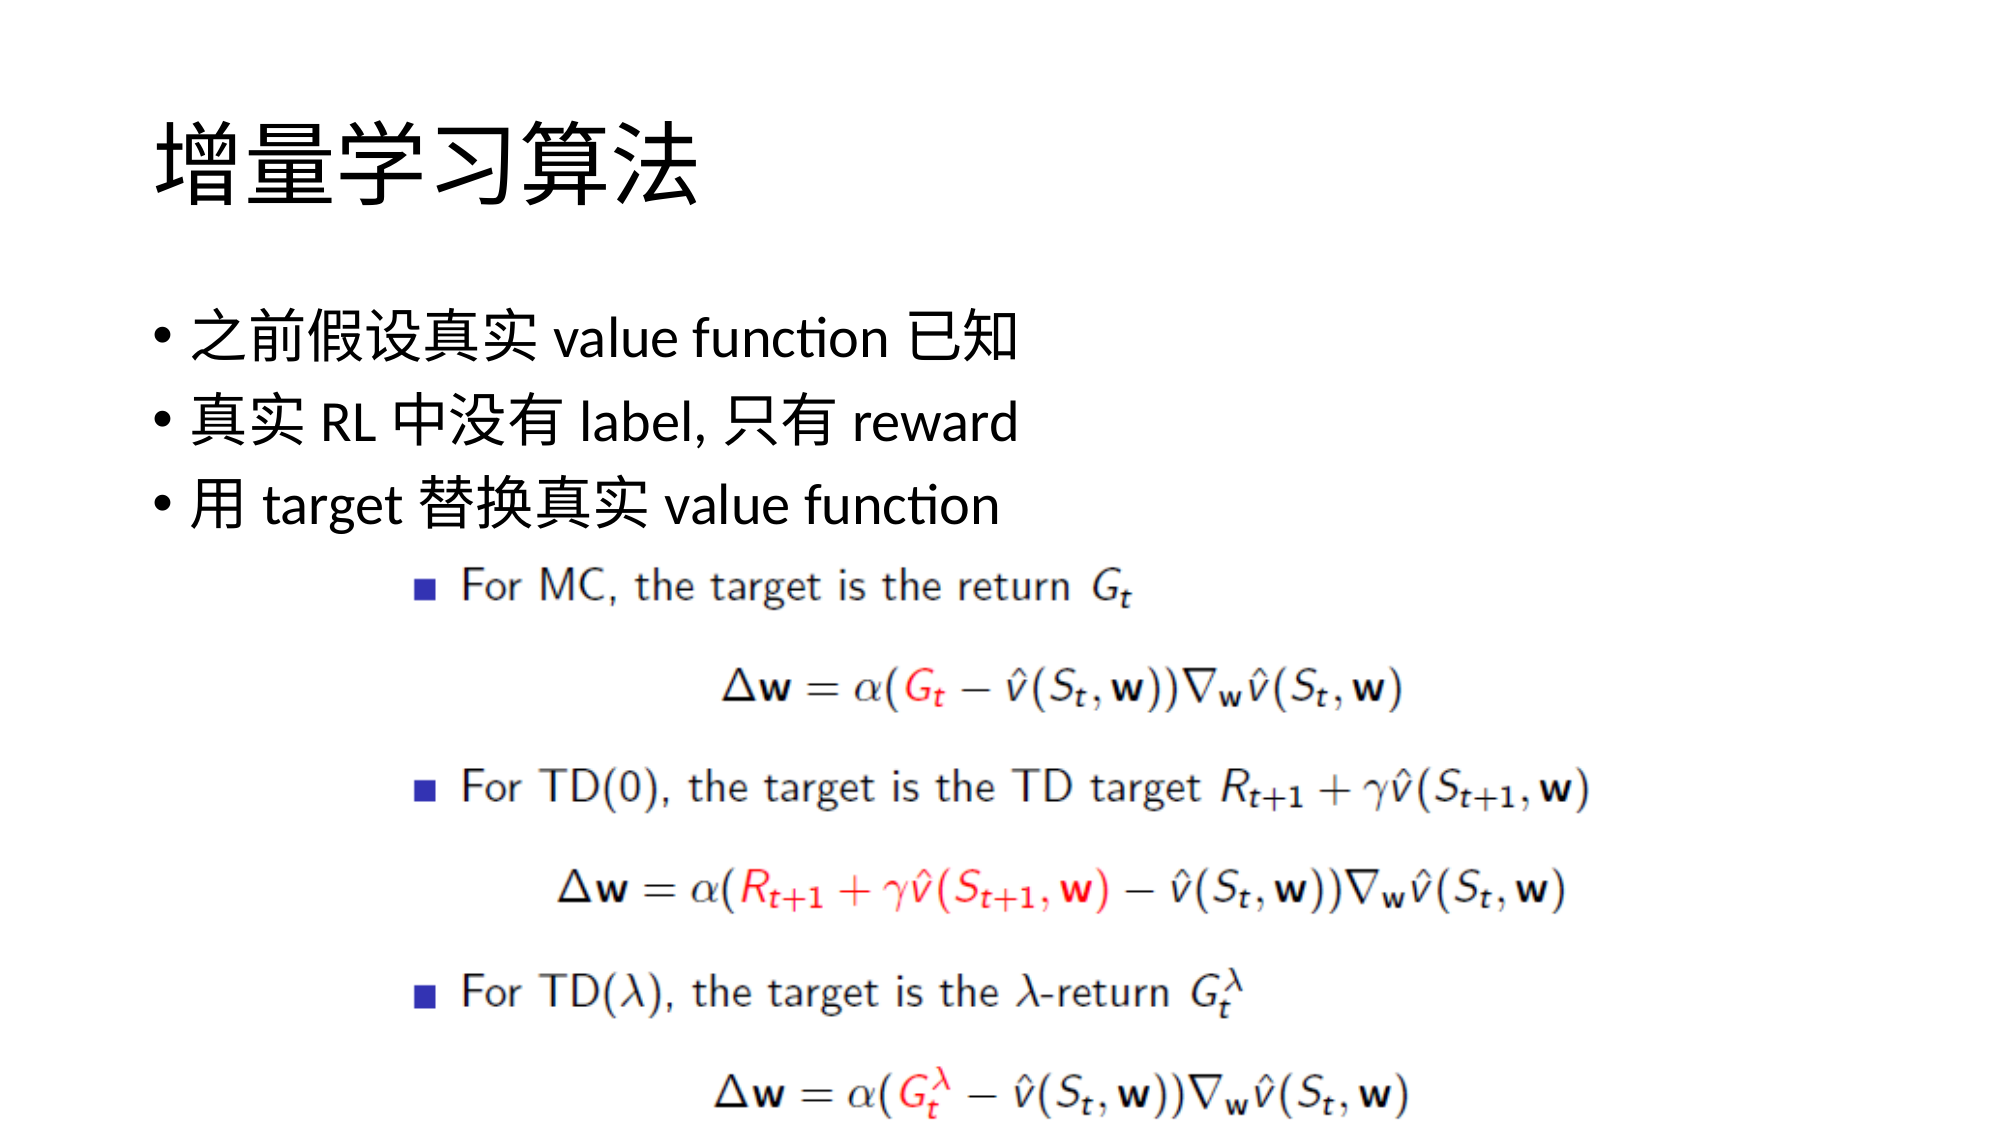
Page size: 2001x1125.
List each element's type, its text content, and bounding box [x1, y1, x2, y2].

title 增量学习算法 [137, 59, 1863, 278]
list 之前假设真实value function已知 真实RL中没有label,只有reward 用target替换真实value function [137, 299, 1863, 1014]
picture [405, 562, 1595, 1125]
